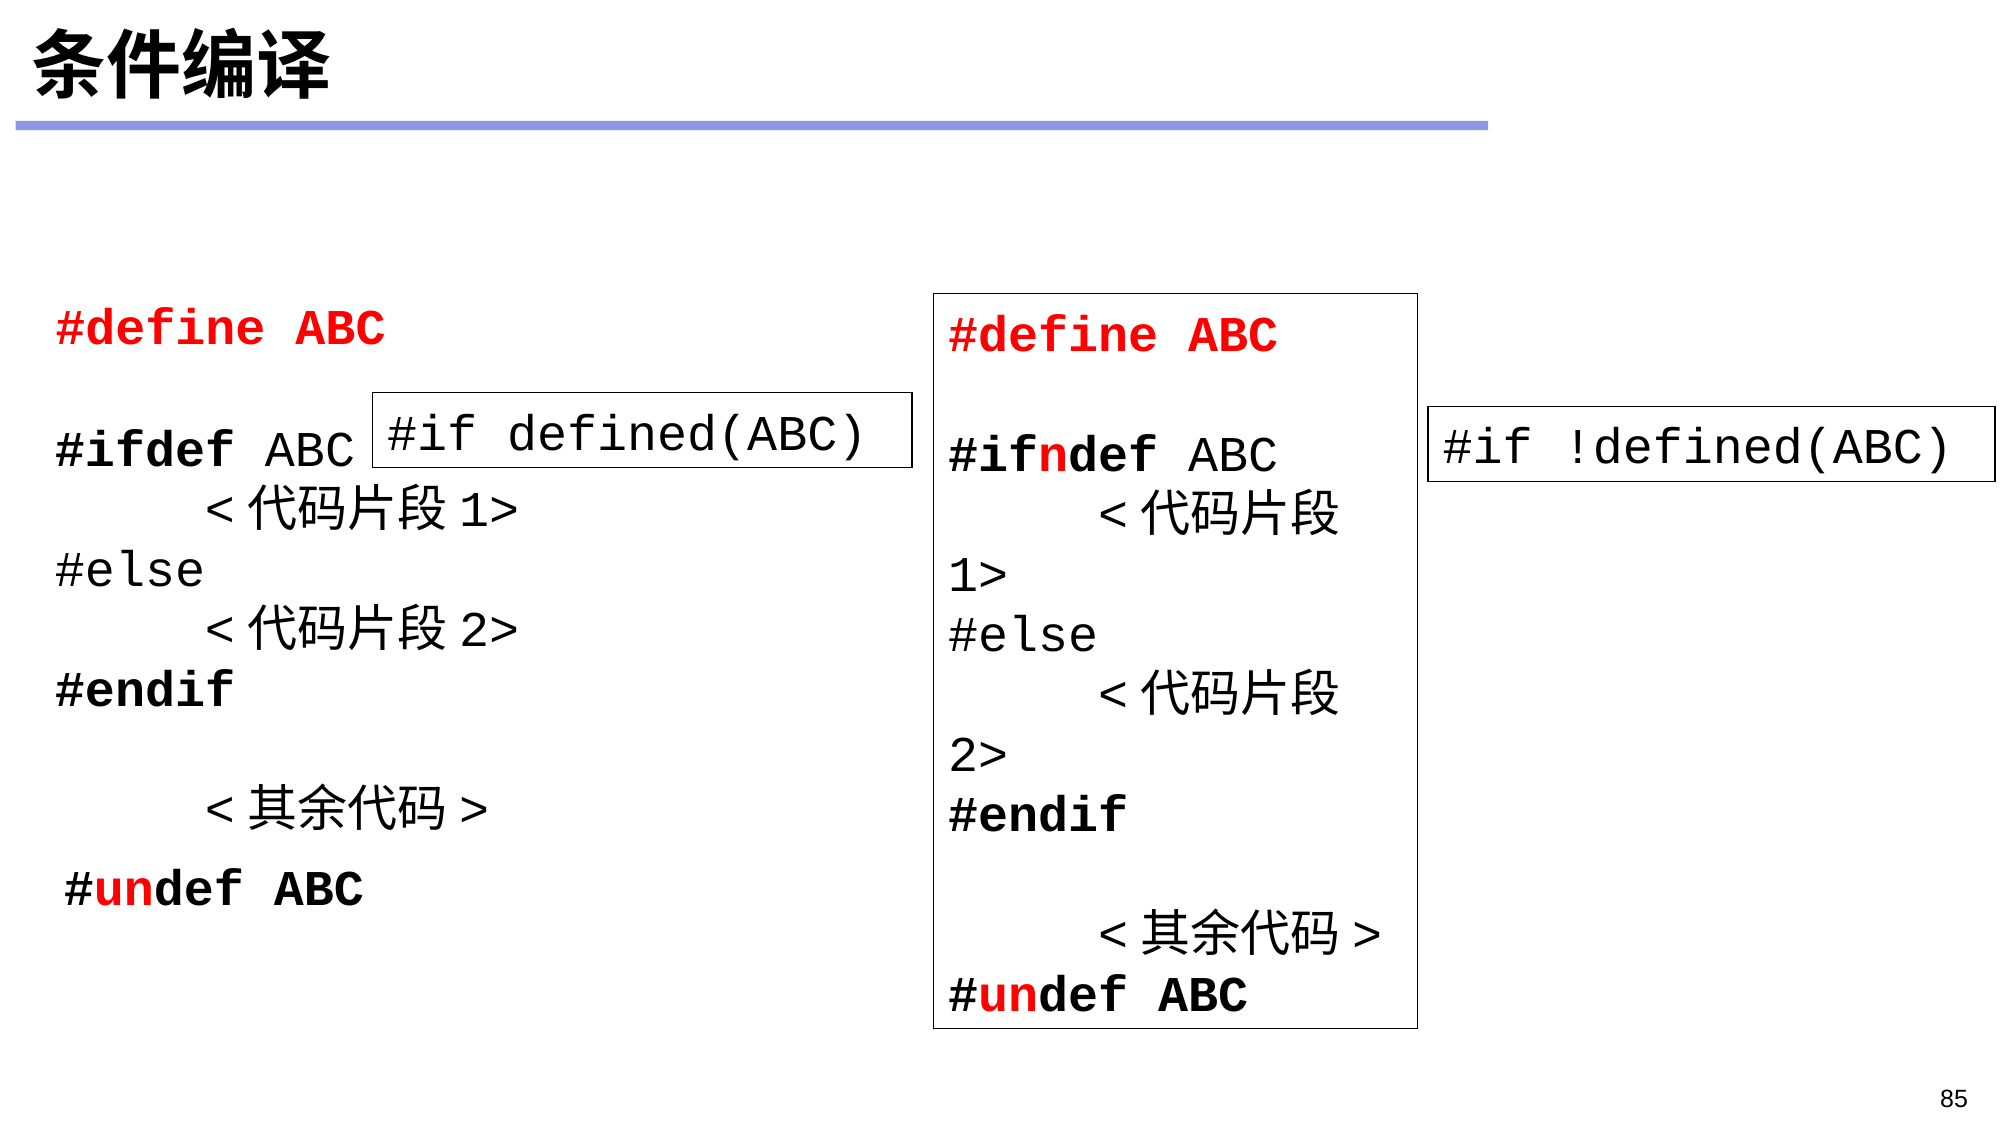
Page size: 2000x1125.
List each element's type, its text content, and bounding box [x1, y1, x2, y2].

title 条件编译 [16, 12, 1984, 114]
text_box #ifdef ABC <代码片段1> #else <代码片段2> #endif <其余代码> [40, 409, 722, 844]
text_box #undef ABC [48, 848, 379, 924]
text_box #define ABC #ifndef ABC <代码片段1> #else <代码片段2> #endif <其余代码> #undef ABC [933, 293, 1418, 1029]
text_box 85 [1786, 1074, 1983, 1113]
text_box #if !defined(ABC) [1428, 406, 1995, 482]
text_box #if defined(ABC) [372, 392, 913, 468]
text_box #define ABC [40, 287, 401, 363]
